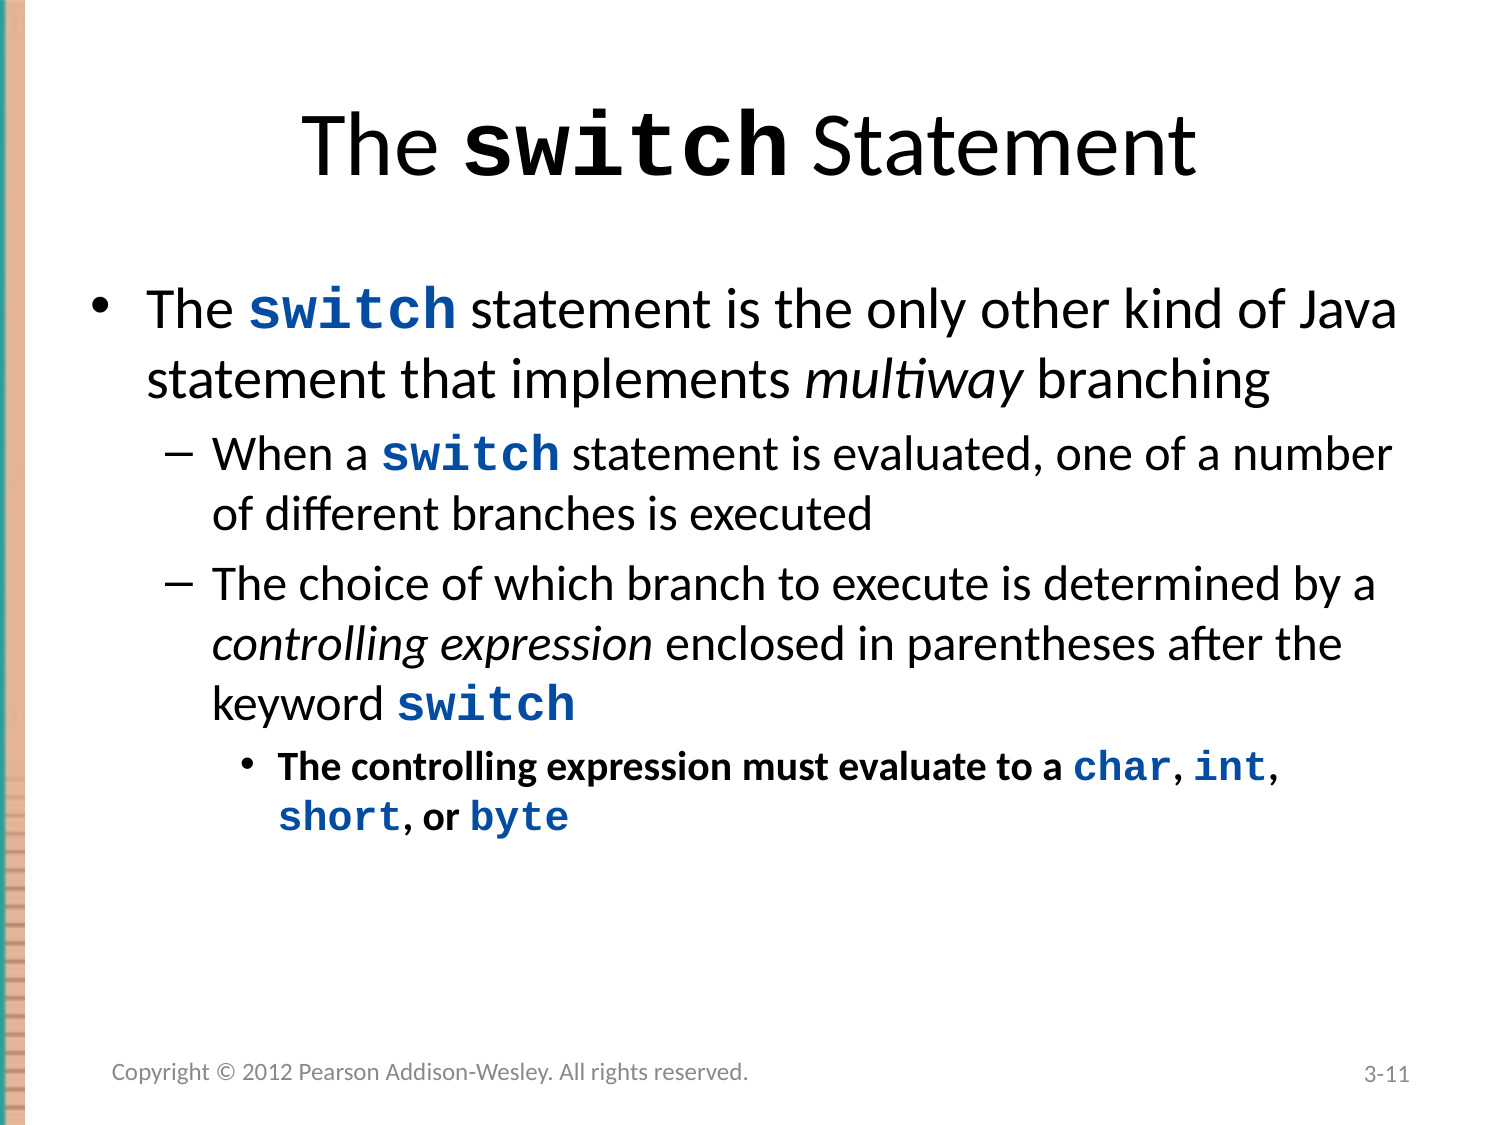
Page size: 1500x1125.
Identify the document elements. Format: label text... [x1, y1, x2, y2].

picture [0, 0, 25, 1125]
title The switch Statement [74, 44, 1426, 233]
footer Copyright © 2012 Pearson Addison-Wesley. All rights reserved. [75, 1040, 788, 1100]
slide_number 3-11 [1074, 1042, 1425, 1103]
list The switch statement is the only other kind of Java statement that implements multiway branching When a switch statement is evaluated, one of a number of different branches is executed The choice of which branch to execute is determined by a controlling expression enclosed in parentheses after the keyword switch The controlling expression must evaluate to a char, int, short, or byte [74, 262, 1426, 1006]
